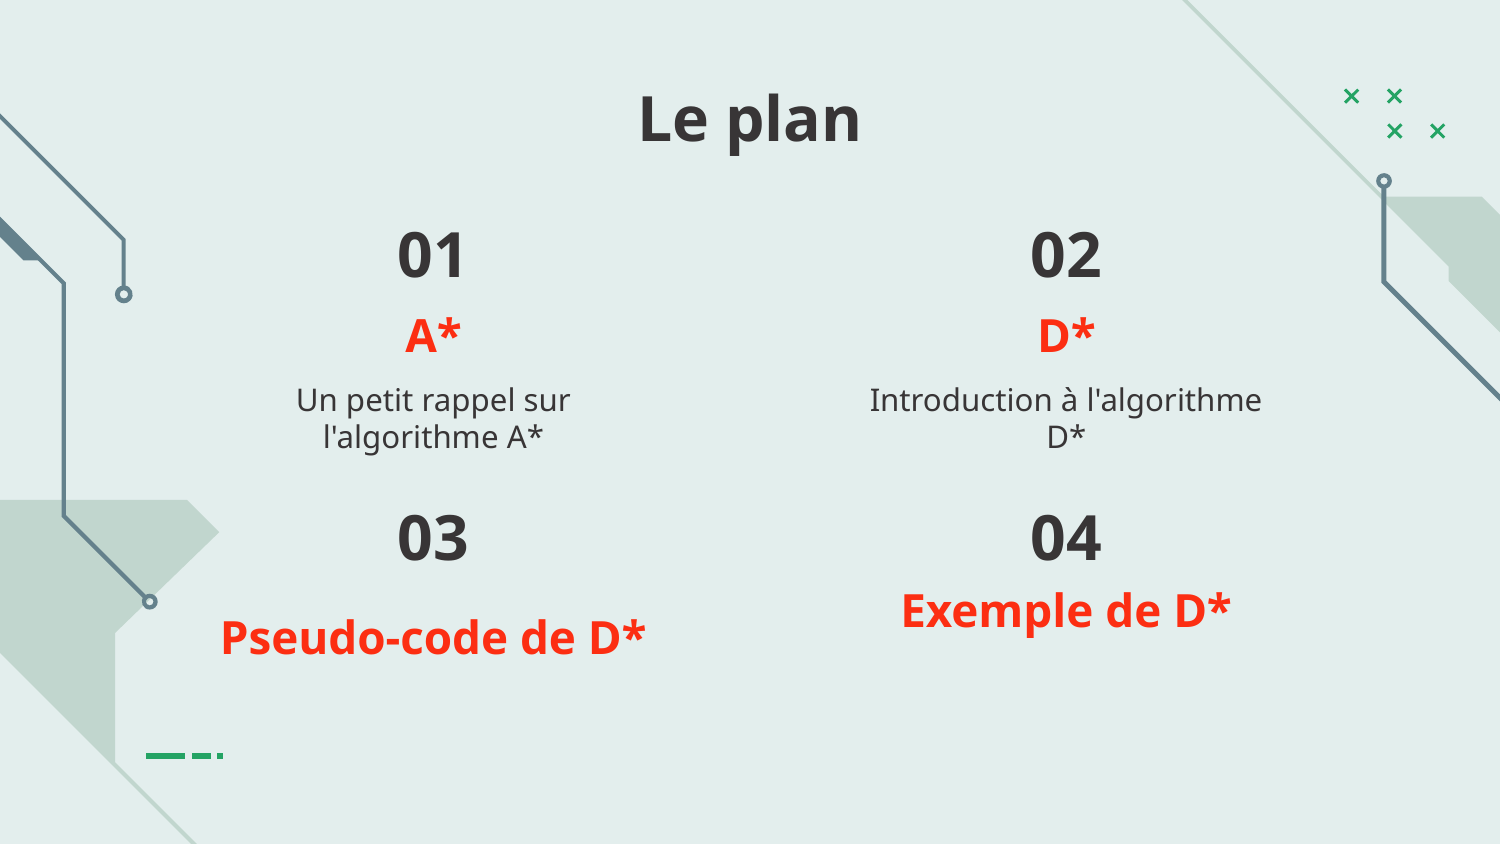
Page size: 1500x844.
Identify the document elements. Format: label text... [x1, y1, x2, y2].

title 01 [344, 209, 523, 297]
subtitle Exemple de D* [835, 579, 1298, 641]
title 03 [344, 492, 523, 580]
title Le plan [118, 63, 1382, 161]
subtitle A* [202, 303, 665, 365]
subtitle D* [835, 303, 1298, 365]
subtitle Pseudo-code de D* [202, 605, 665, 667]
title 04 [977, 492, 1156, 579]
title 02 [977, 209, 1156, 297]
subtitle Introduction à l'algorithme D* [835, 369, 1298, 467]
subtitle Un petit rappel sur l'algorithme A* [202, 369, 665, 467]
